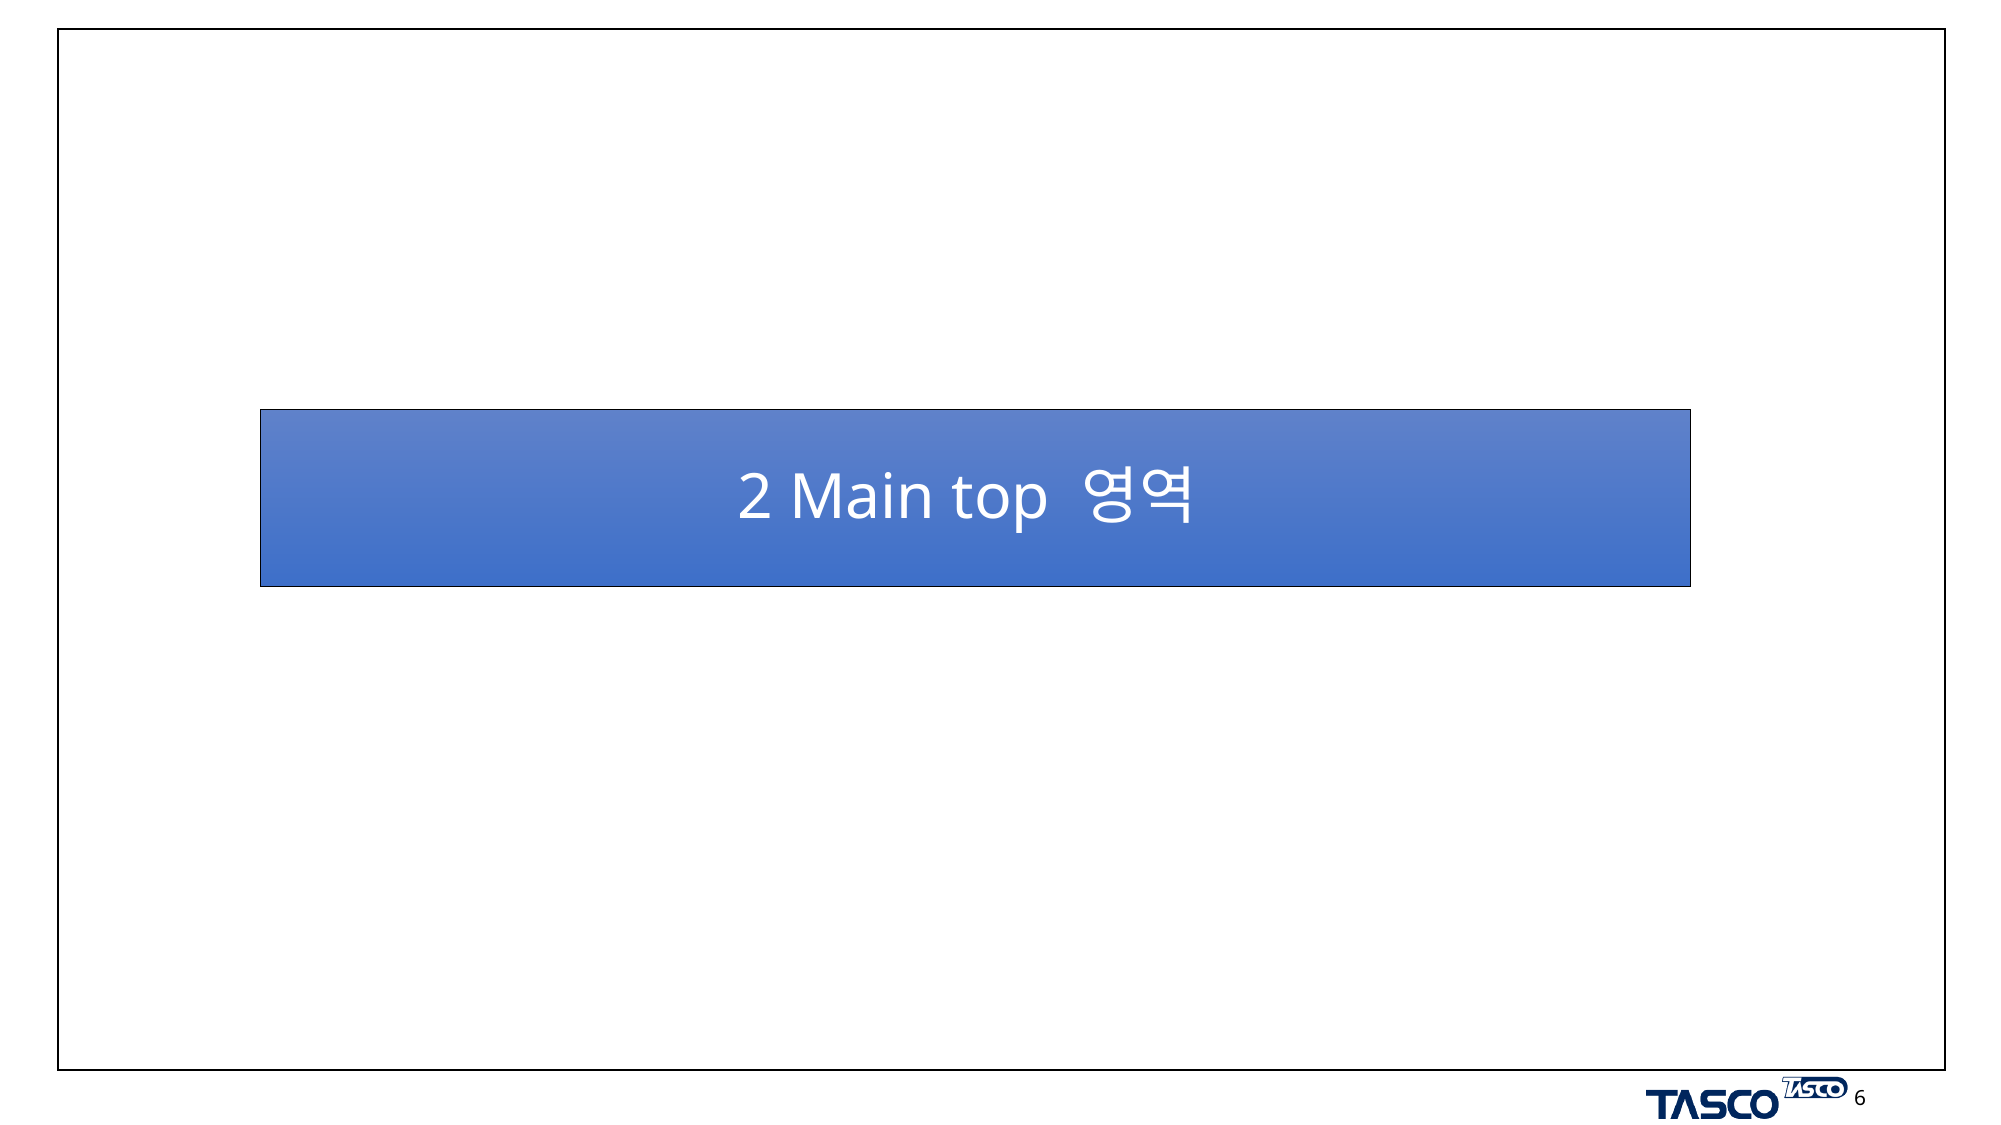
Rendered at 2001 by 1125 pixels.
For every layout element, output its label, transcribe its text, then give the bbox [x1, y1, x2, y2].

list 2 Main top 영역 [260, 409, 1691, 587]
picture [1646, 1076, 1848, 1119]
